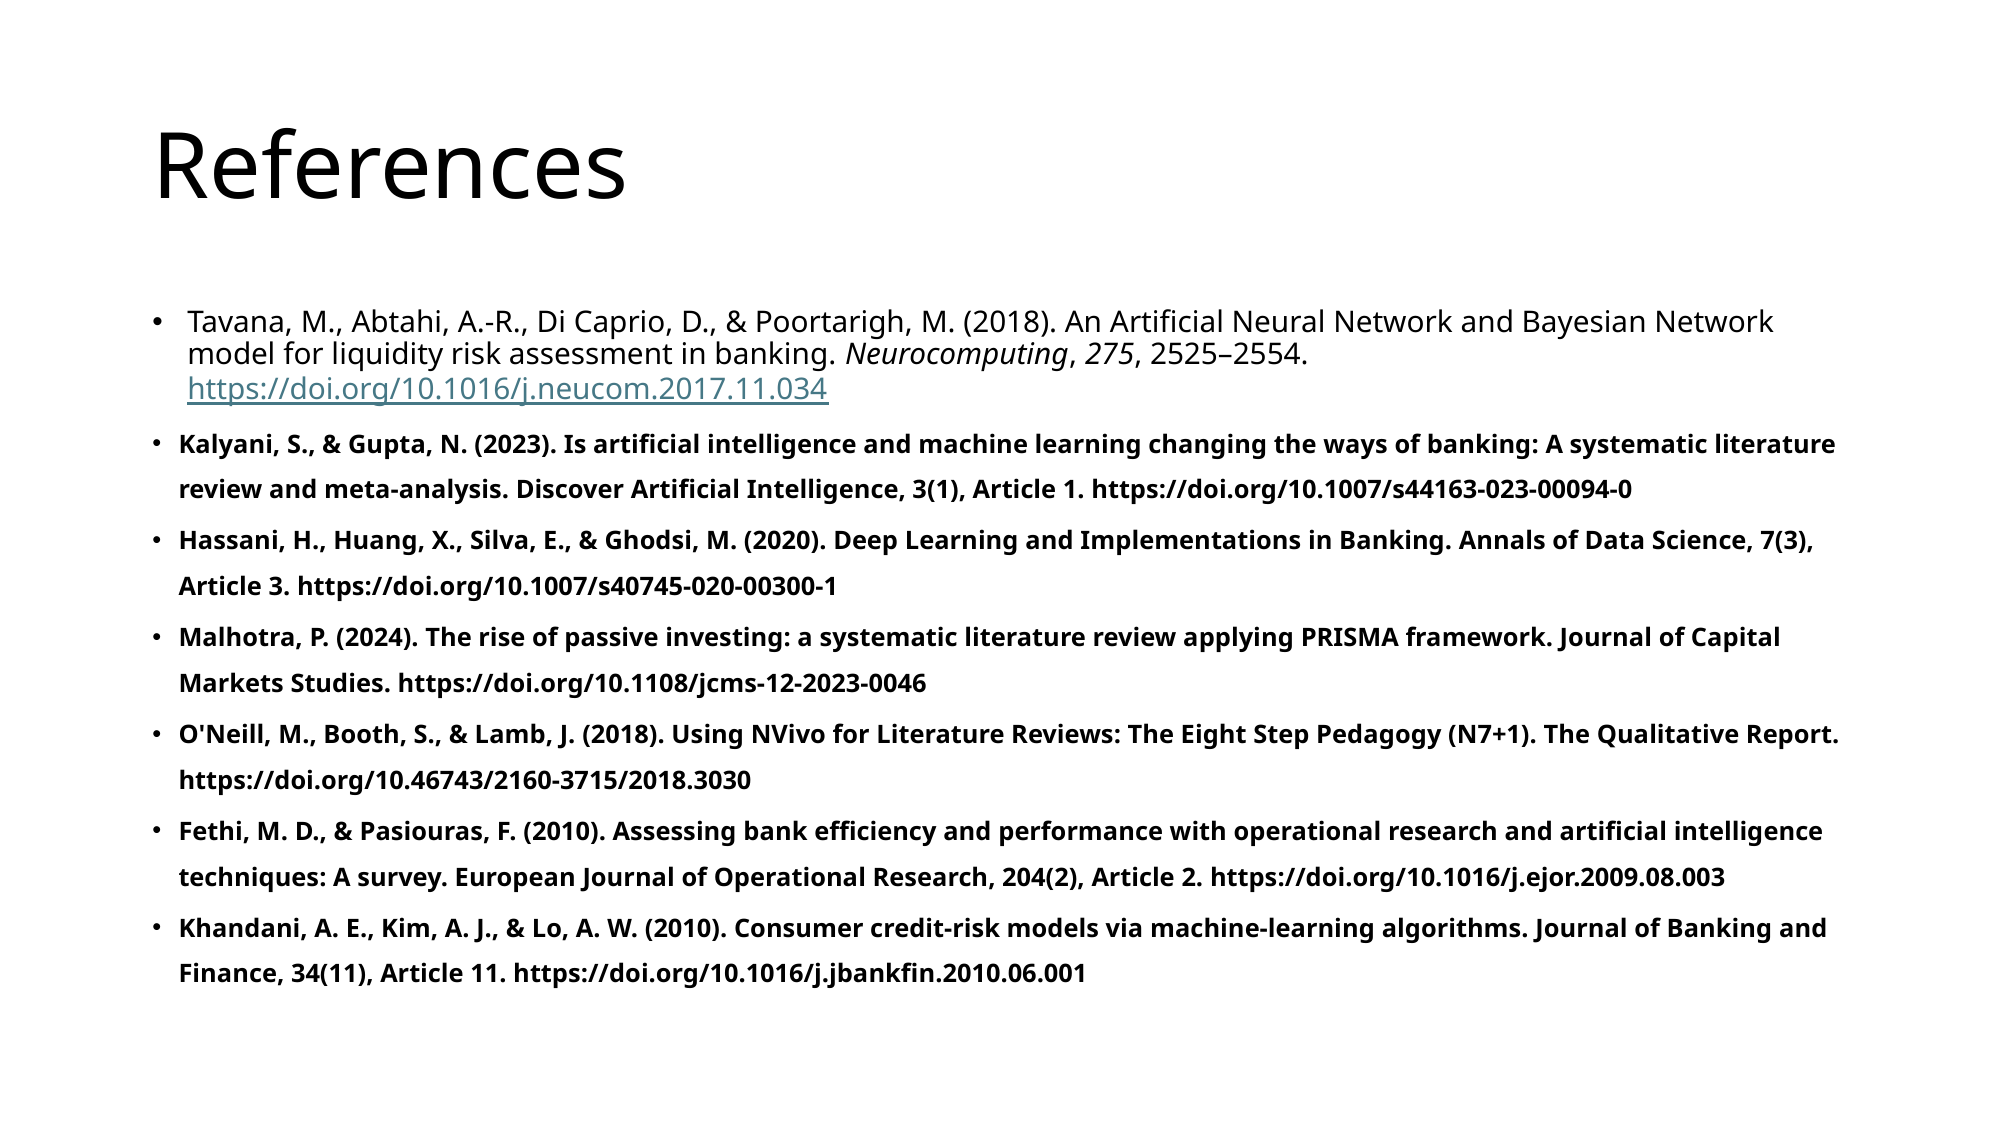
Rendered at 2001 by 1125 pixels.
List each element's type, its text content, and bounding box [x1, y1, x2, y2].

title References [137, 59, 1863, 278]
list Tavana, M., Abtahi, A.-R., Di Caprio, D., & Poortarigh, M. (2018). An Artificial Neural Network and Bayesian Network model for liquidity risk assessment in banking. Neurocomputing, 275, 2525–2554. https://doi.org/10.1016/j.neucom.2017.11.034 Kalyani, S., & Gupta, N. (2023). Is artificial intelligence and machine learning changing the ways of banking: A systematic literature review and meta-analysis. Discover Artificial Intelligence, 3(1), Article 1. https://doi.org/10.1007/s44163-023-00094-0 Hassani, H., Huang, X., Silva, E., & Ghodsi, M. (2020). Deep Learning and Implementations in Banking. Annals of Data Science, 7(3), Article 3. https://doi.org/10.1007/s40745-020-00300-1 Malhotra, P. (2024). The rise of passive investing: a systematic literature review applying PRISMA framework. Journal of Capital Markets Studies. https://doi.org/10.1108/jcms-12-2023-0046 O'Neill, M., Booth, S., & Lamb, J. (2018). Using NVivo for Literature Reviews: The Eight Step Pedagogy (N7+1). The Qualitative Report. https://doi.org/10.46743/2160-3715/2018.3030 Fethi, M. D., & Pasiouras, F. (2010). Assessing bank efficiency and performance with operational research and artificial intelligence techniques: A survey. European Journal of Operational Research, 204(2), Article 2. https://doi.org/10.1016/j.ejor.2009.08.003 Khandani, A. E., Kim, A. J., & Lo, A. W. (2010). Consumer credit-risk models via machine-learning algorithms. Journal of Banking and Finance, 34(11), Article 11. https://doi.org/10.1016/j.jbankfin.2010.06.001 [137, 299, 1863, 1014]
